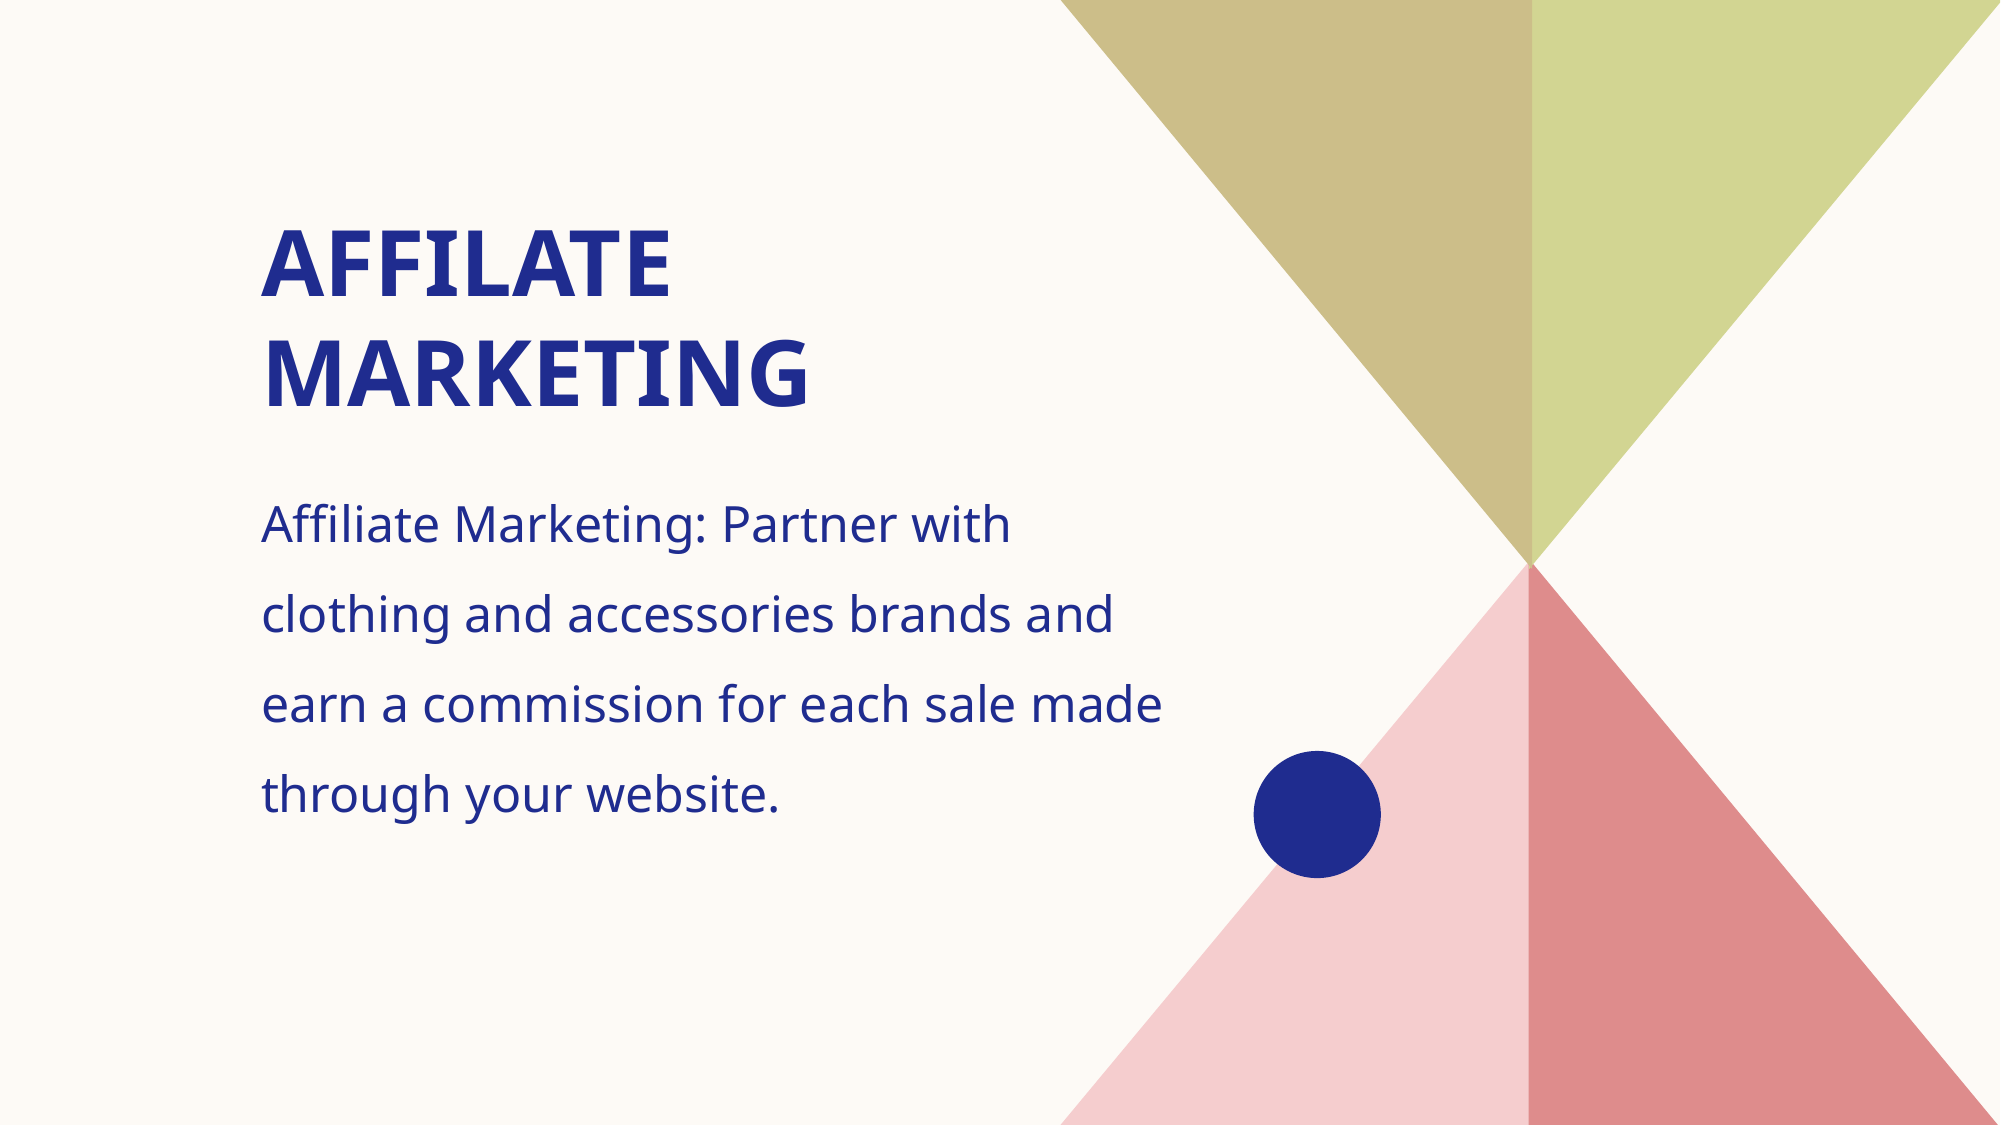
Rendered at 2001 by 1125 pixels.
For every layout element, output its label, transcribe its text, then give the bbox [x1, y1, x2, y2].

title Affilate marketing [246, 197, 1180, 438]
list Affiliate Marketing: Partner with clothing and accessories brands and earn a commission for each sale made through your website. [246, 454, 1180, 967]
